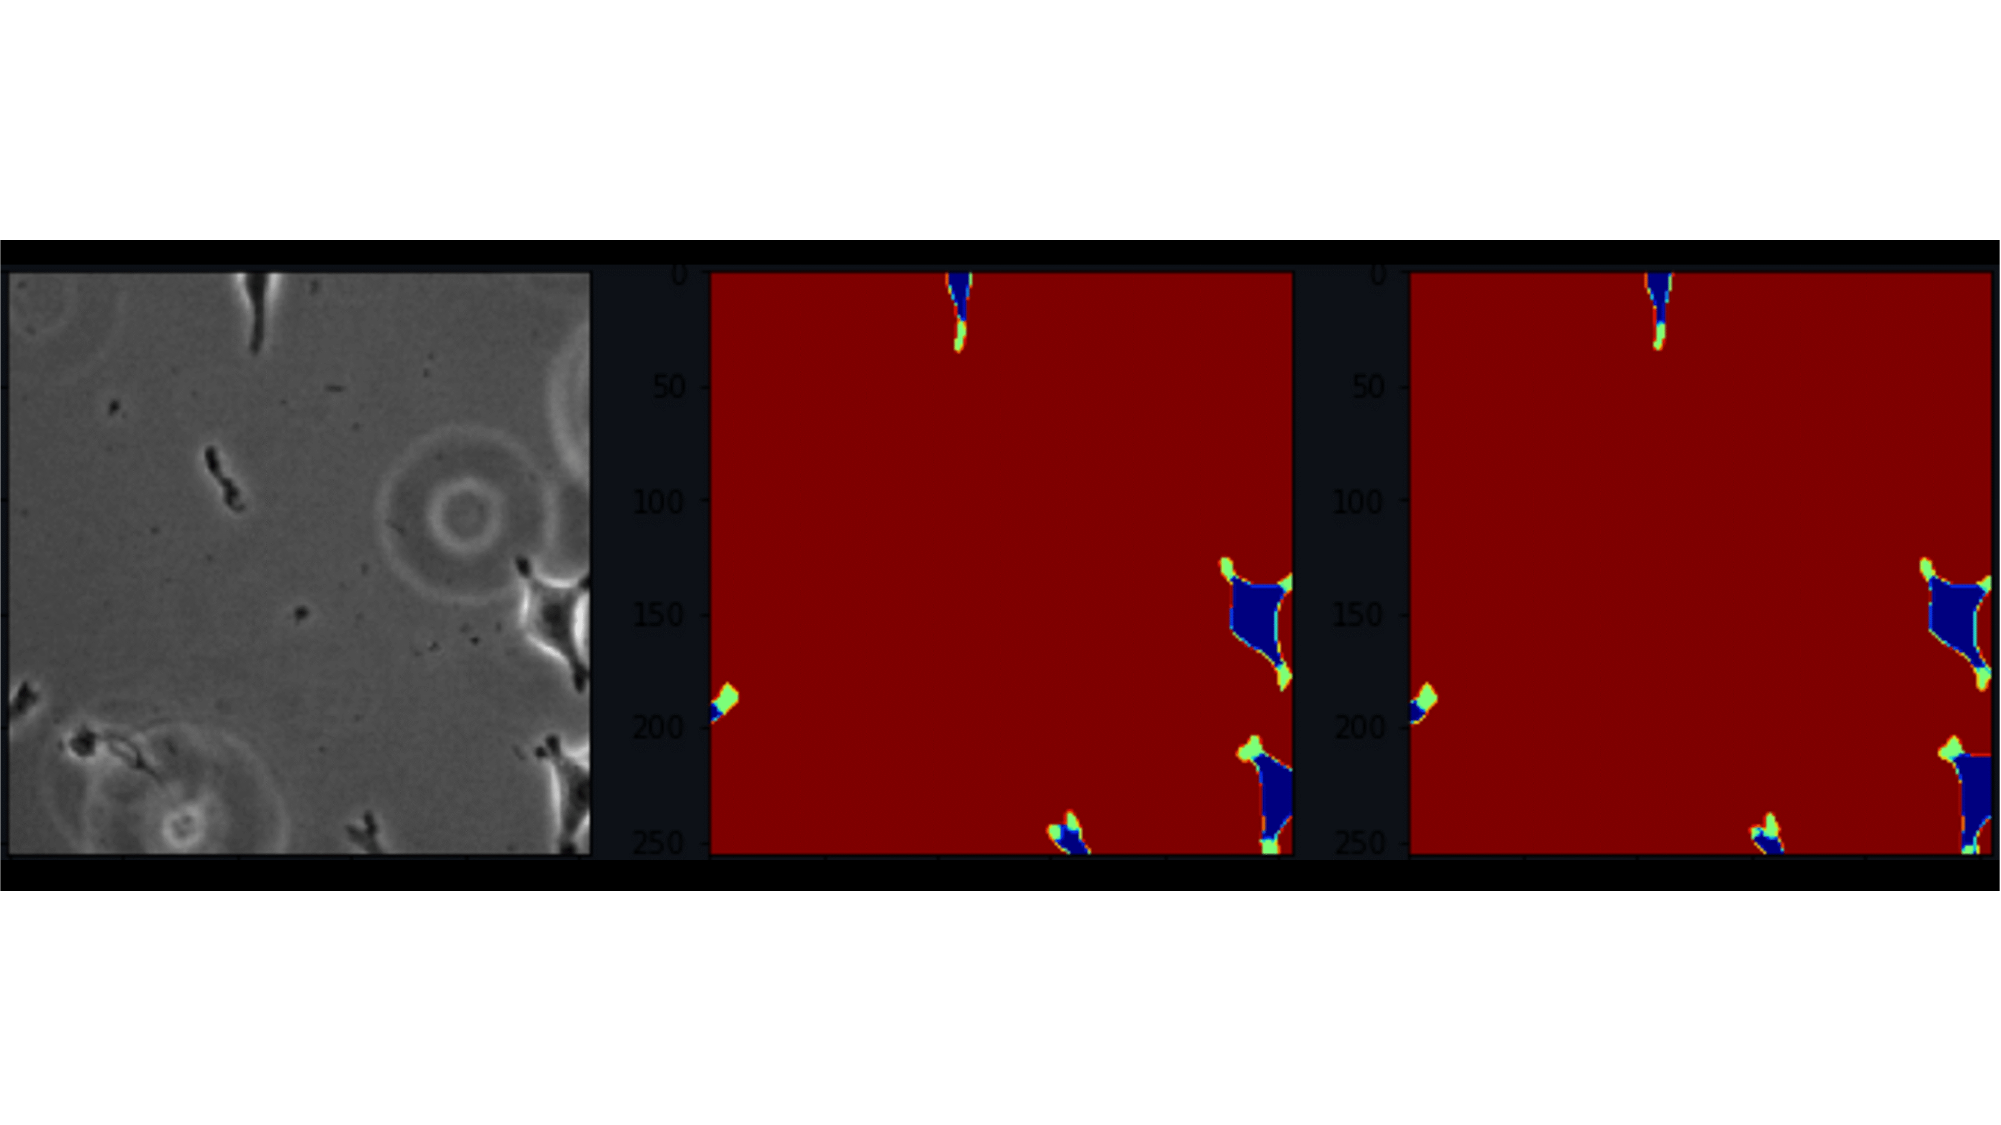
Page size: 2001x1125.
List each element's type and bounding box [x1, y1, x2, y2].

picture [0, 239, 2000, 891]
